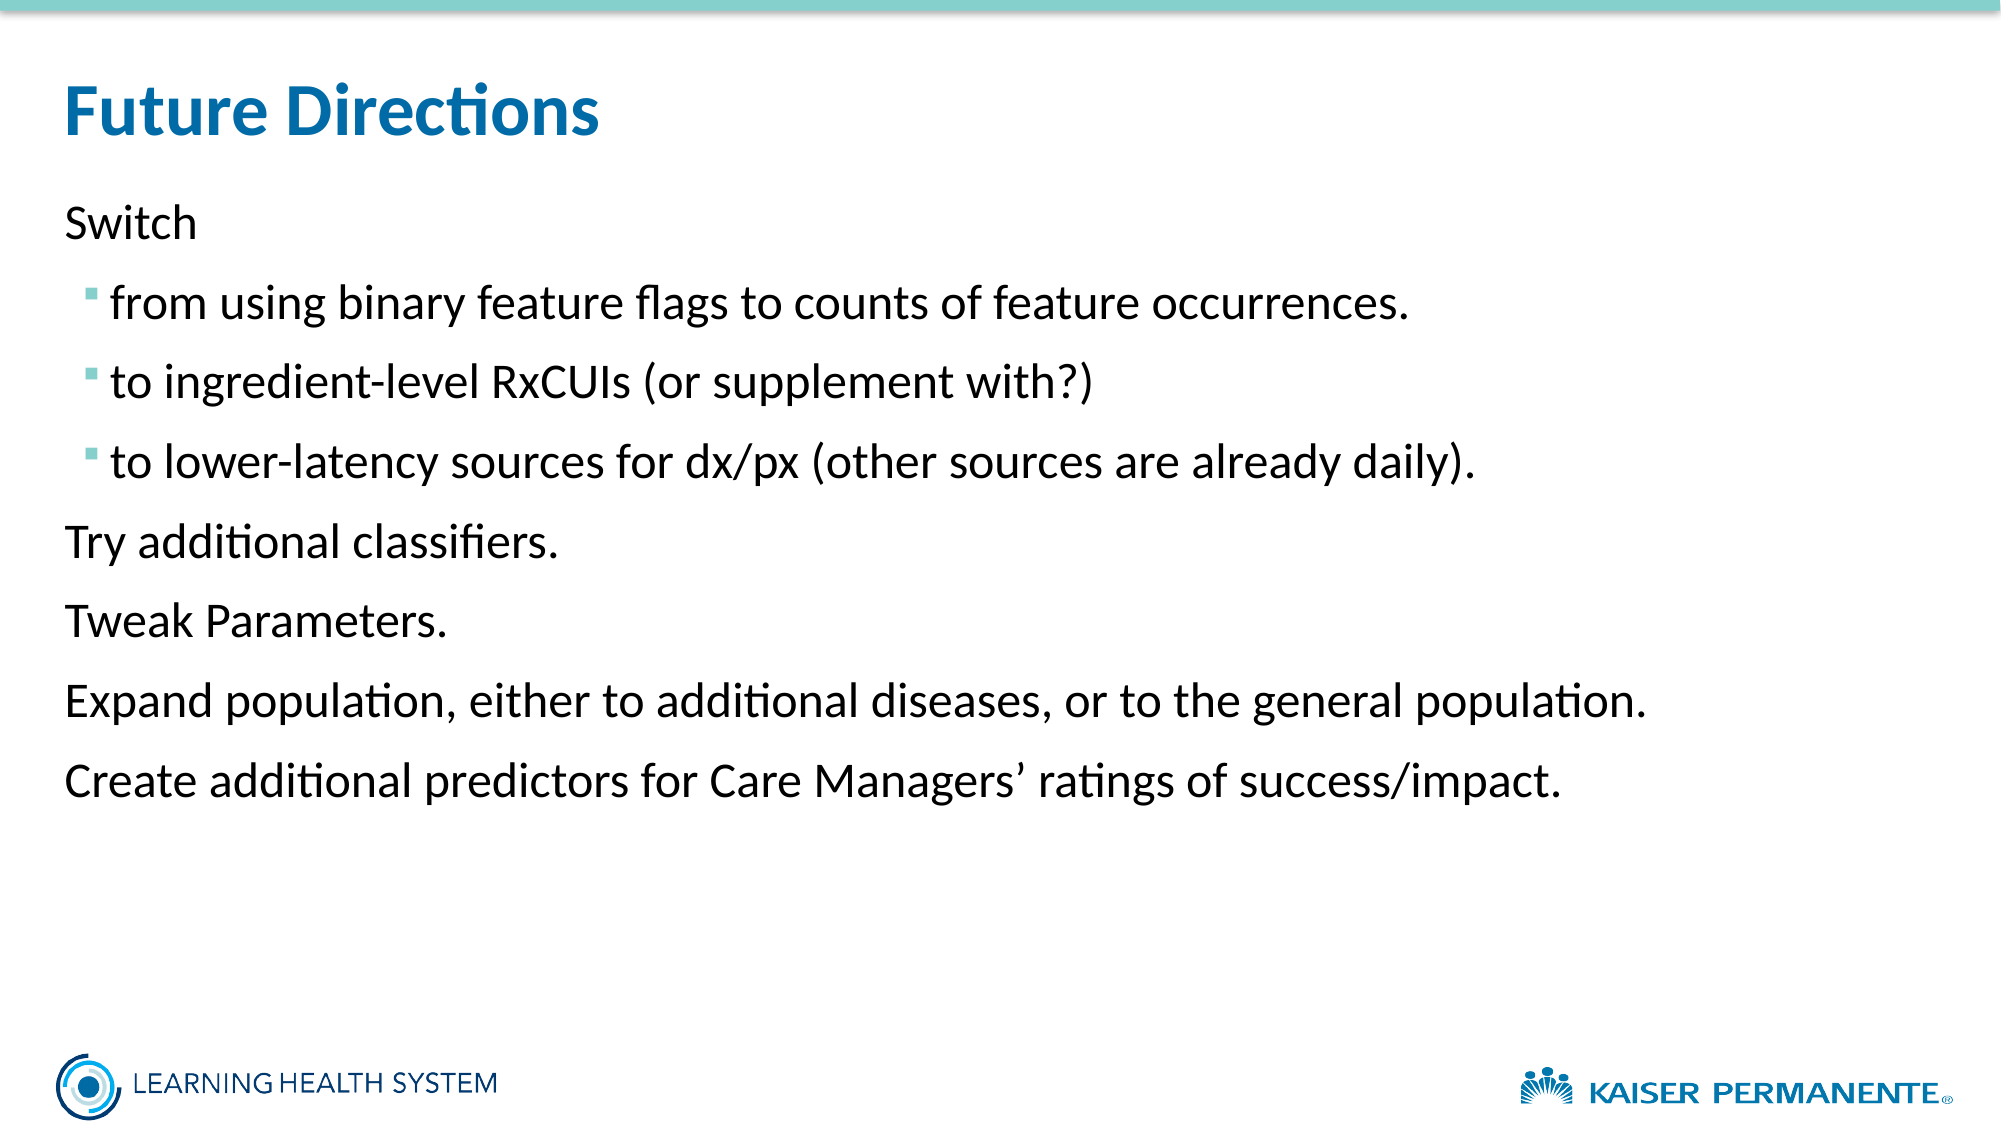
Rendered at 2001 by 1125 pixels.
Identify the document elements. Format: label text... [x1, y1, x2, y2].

picture [1760, 1095, 1767, 1104]
picture [1529, 1088, 1566, 1104]
picture [1685, 1086, 1693, 1091]
title Future Directions [50, 25, 1953, 157]
picture [1596, 1096, 1604, 1104]
picture [1811, 1098, 1824, 1104]
picture [1685, 1095, 1693, 1104]
picture [1782, 1091, 1787, 1104]
picture [1883, 1091, 1892, 1104]
picture [1612, 1098, 1625, 1104]
list Switch from using binary feature flags to counts of feature occurrences. to ingredient-level RxCUIs (or supplement with?) to lower-latency sources for dx/px (other sources are already daily). Try additional classifiers. Tweak Parameters. Expand population, either to additional diseases, or to the general population. Create additional predictors for Care Managers’ ratings of success/impact. [50, 182, 1953, 1047]
picture [1793, 1091, 1798, 1104]
picture [1837, 1091, 1846, 1104]
picture [1551, 1067, 1953, 1104]
picture [47, 1040, 507, 1125]
picture [1521, 1067, 1544, 1083]
picture [1760, 1086, 1768, 1091]
picture [1900, 1086, 1907, 1104]
